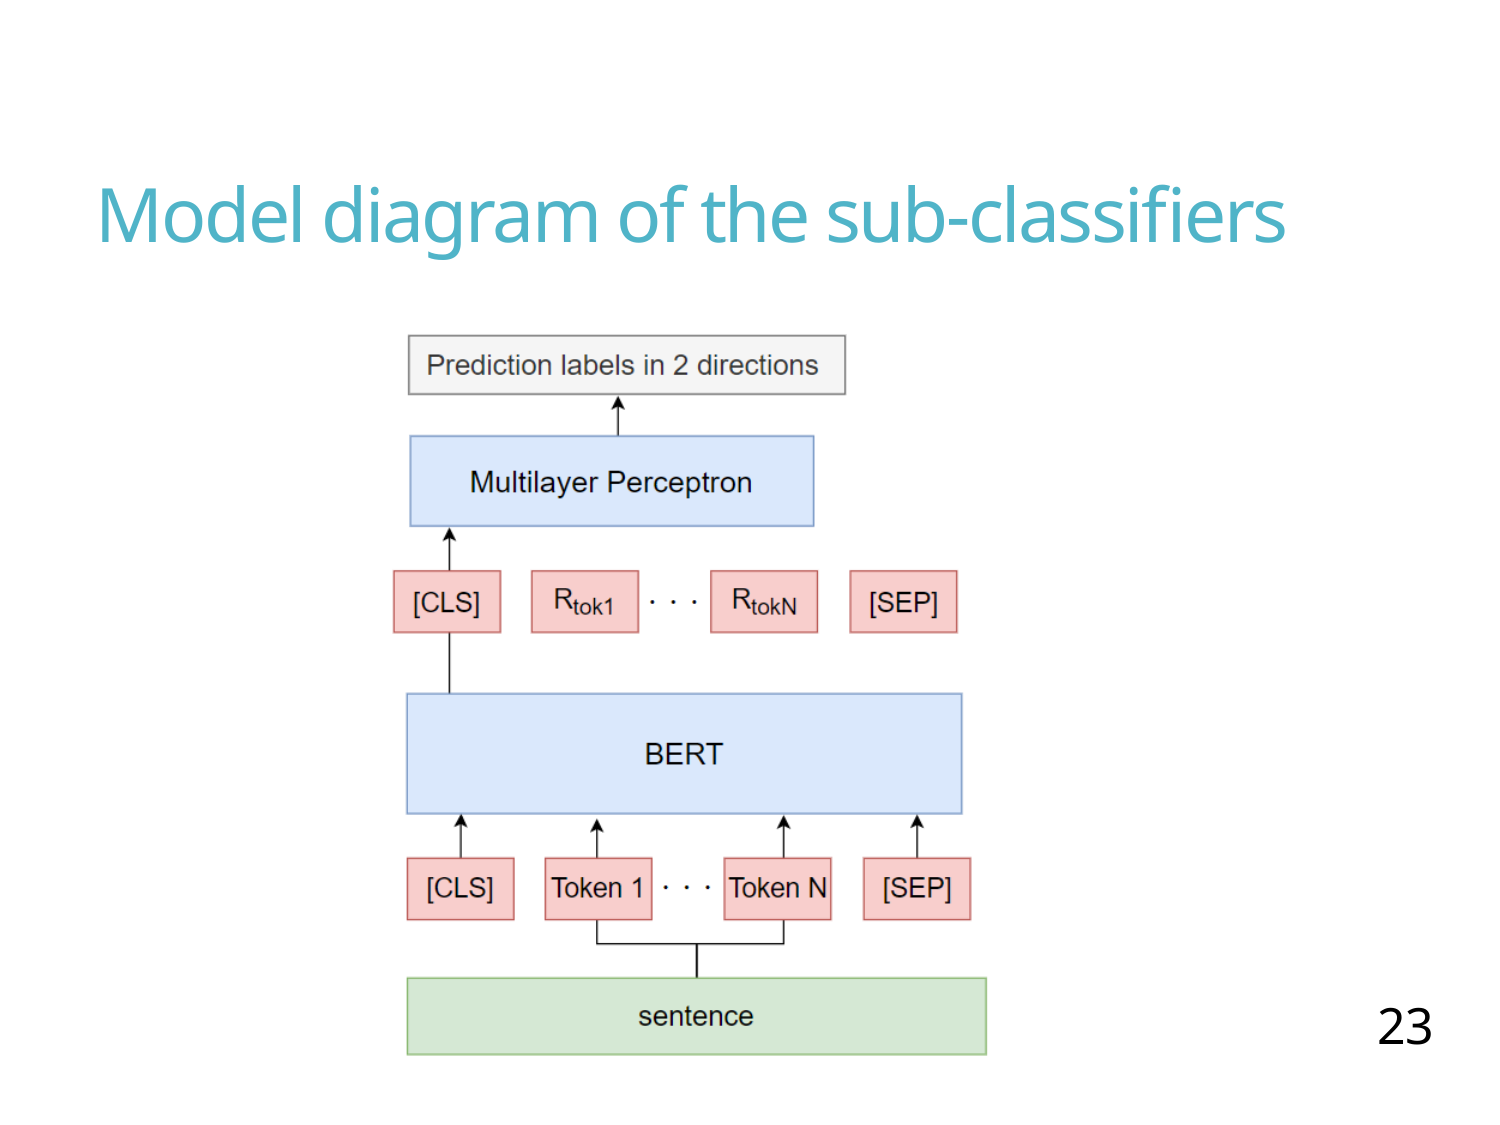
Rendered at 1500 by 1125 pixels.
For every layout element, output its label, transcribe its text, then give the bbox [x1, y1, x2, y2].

title Model diagram of the sub-classifiers [80, 81, 1407, 354]
text_box 23 [1258, 981, 1450, 1069]
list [389, 326, 998, 1070]
